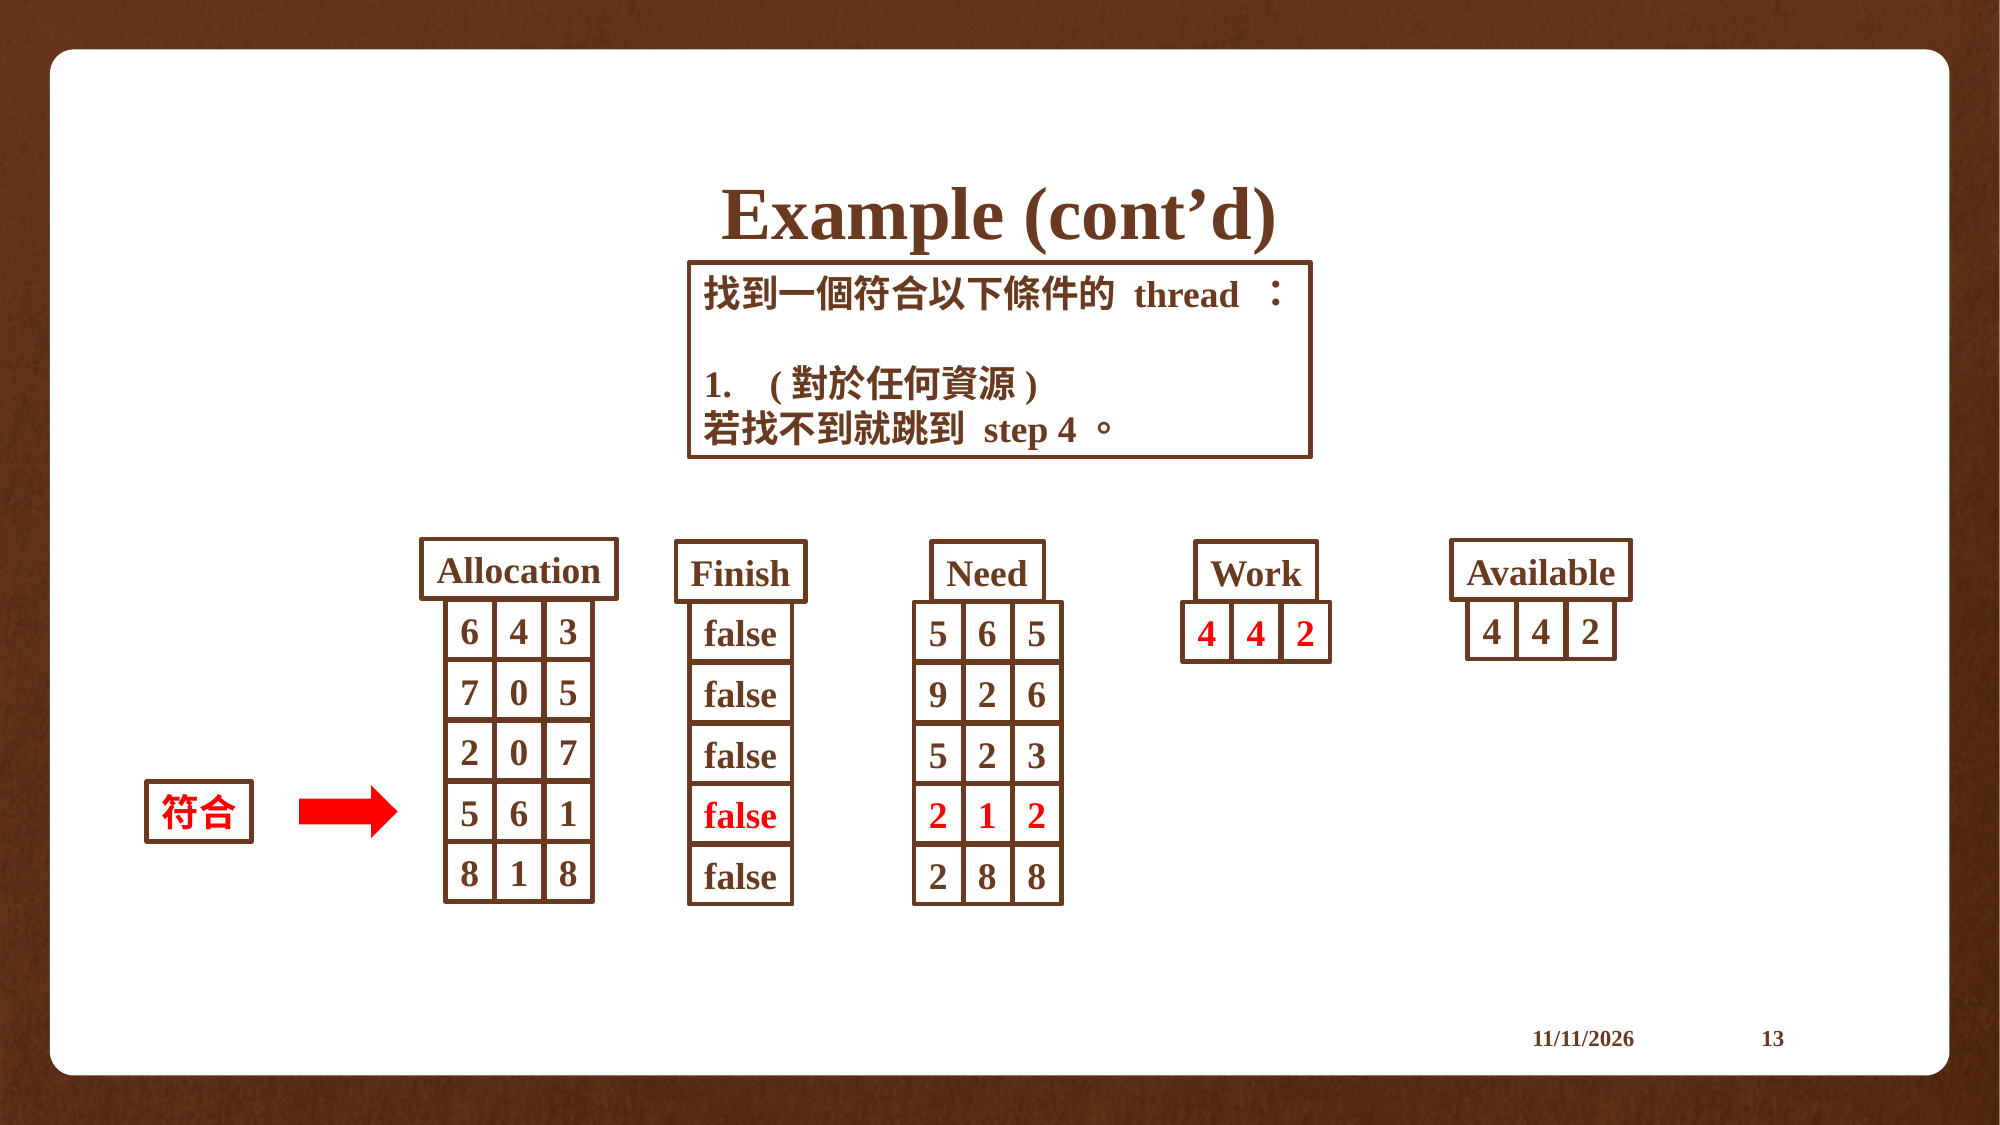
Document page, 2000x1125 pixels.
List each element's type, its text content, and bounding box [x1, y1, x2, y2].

text_box Available [1451, 540, 1631, 600]
text_box Allocation [421, 538, 617, 599]
text_box 5 [445, 781, 494, 841]
text_box false [689, 844, 793, 905]
text_box 4 [1231, 602, 1281, 662]
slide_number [1449, 1012, 1650, 1063]
text_box 0 [494, 720, 544, 781]
text_box Need [931, 541, 1044, 602]
text_box 8 [1012, 844, 1062, 905]
text_box 符合 [146, 781, 252, 842]
text_box 5 [913, 723, 963, 783]
title Example (cont’d) [199, 70, 1800, 263]
text_box 8 [544, 841, 593, 902]
text_box 5 [913, 602, 963, 662]
text_box 2 [445, 720, 494, 781]
text_box 4 [1516, 600, 1566, 659]
text_box false [689, 602, 793, 662]
text_box 1 [963, 783, 1012, 844]
text_box 7 [445, 660, 494, 720]
text_box 6 [1012, 662, 1062, 723]
text_box 3 [544, 599, 593, 660]
text_box 2 [1012, 783, 1062, 844]
text_box false [689, 723, 793, 783]
text_box 8 [445, 841, 494, 902]
text_box false [689, 662, 793, 723]
text_box Work [1195, 541, 1317, 602]
text_box false [689, 784, 793, 844]
text_box 6 [494, 781, 544, 841]
text_box 2 [963, 723, 1012, 783]
text_box 1 [544, 781, 593, 841]
text_box 2 [913, 844, 963, 905]
text_box 2 [1281, 602, 1330, 662]
text_box 3 [1012, 723, 1062, 783]
text_box 5 [544, 660, 593, 720]
text_box 6 [963, 602, 1012, 662]
text_box 8 [963, 844, 1012, 905]
text_box 2 [913, 783, 963, 844]
text_box [299, 785, 398, 838]
text_box 9 [913, 662, 963, 723]
text_box 4 [1182, 602, 1231, 662]
text_box 4 [494, 599, 544, 660]
text_box 4 [1467, 600, 1516, 659]
text_box 1 [494, 841, 544, 902]
text_box 5 [1012, 602, 1062, 662]
text_box 6 [445, 599, 494, 660]
text_box 7 [544, 720, 593, 781]
text_box 0 [494, 660, 544, 720]
text_box Finish [675, 541, 806, 602]
slide_number 13 [1682, 1012, 1800, 1063]
text_box 2 [1566, 600, 1615, 659]
text_box 2 [963, 662, 1012, 723]
